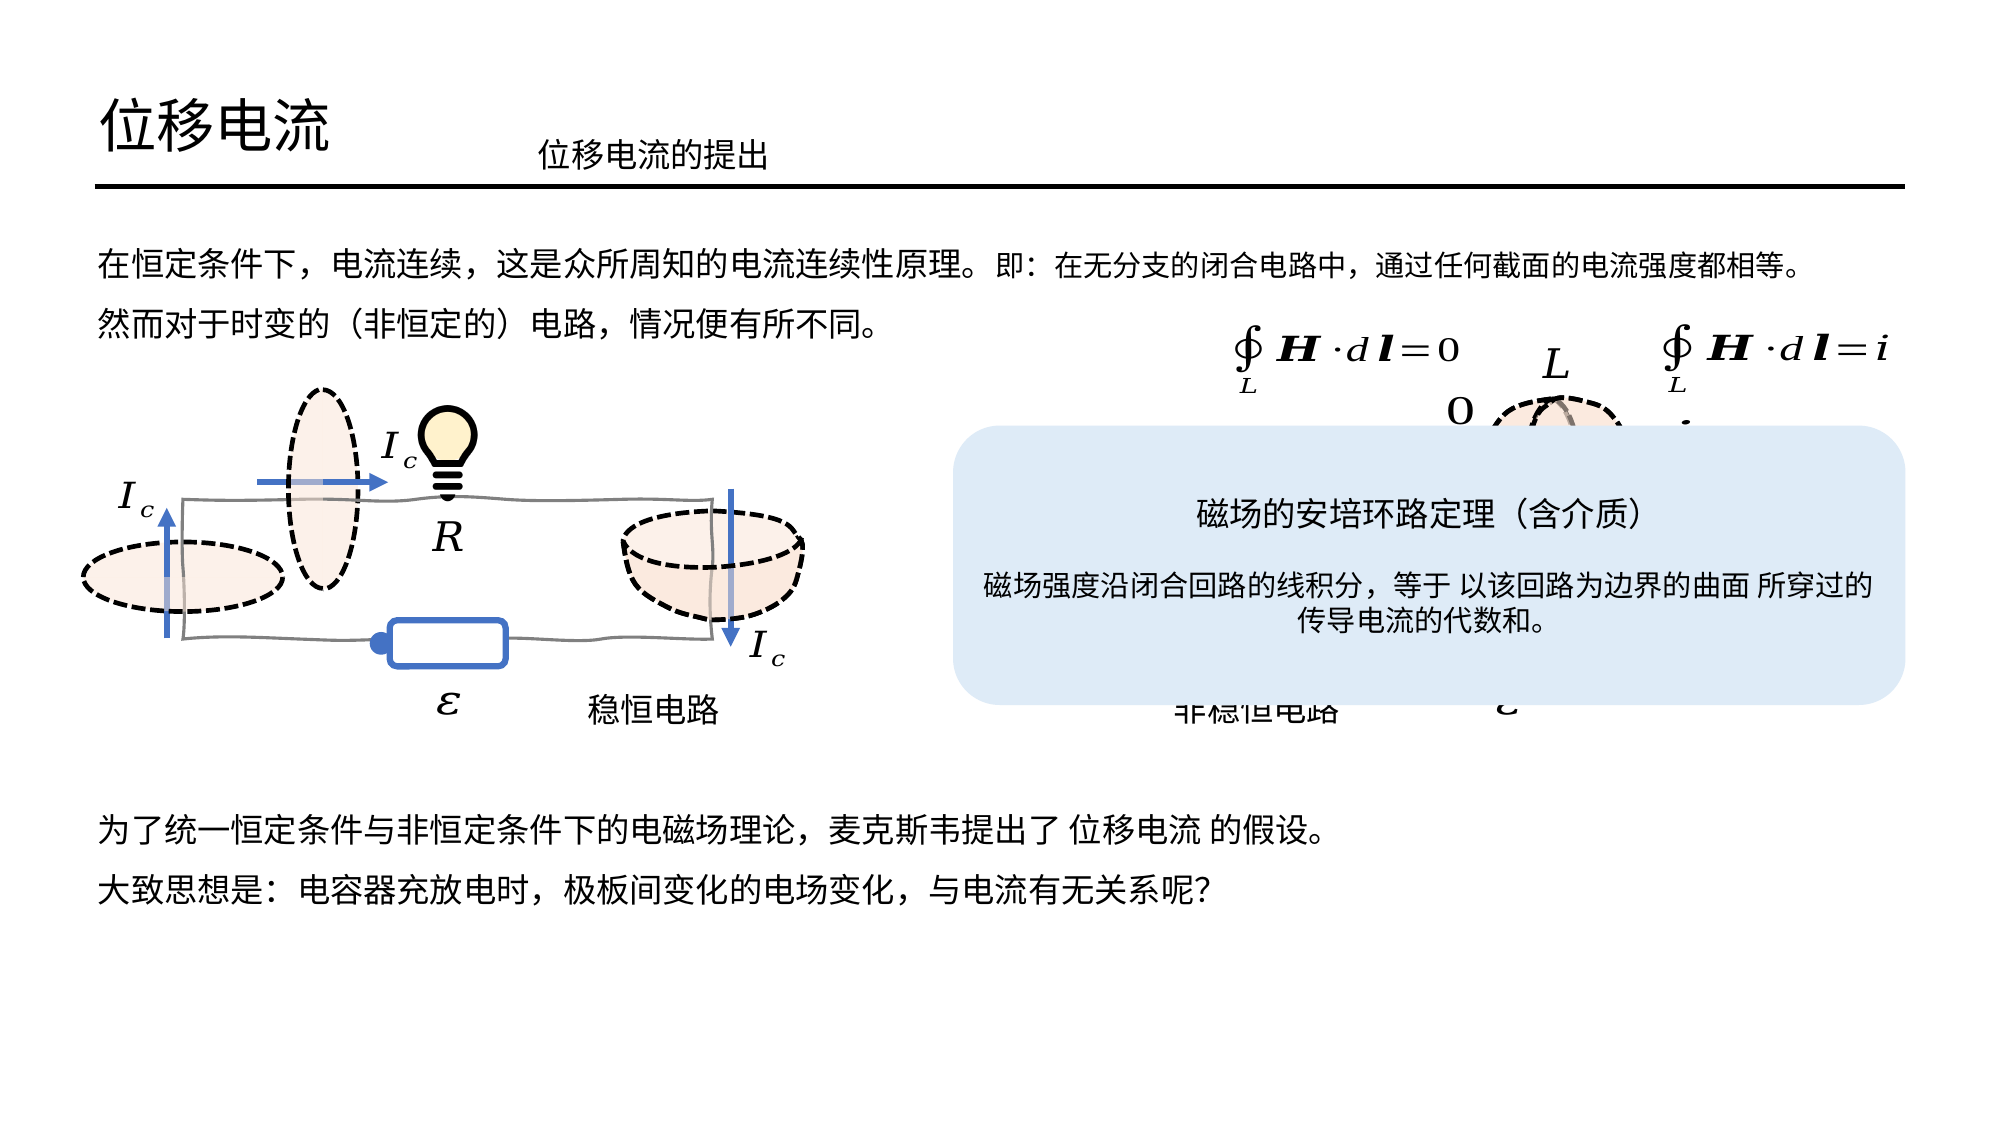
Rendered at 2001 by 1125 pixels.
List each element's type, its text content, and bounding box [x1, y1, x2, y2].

text_box [713, 509, 728, 566]
text_box [82, 576, 166, 613]
text_box [1532, 396, 1585, 425]
text_box [170, 540, 181, 577]
text_box 位移电流的提出 [522, 127, 828, 182]
text_box [731, 534, 804, 620]
text_box 位移电流 [83, 81, 506, 167]
text_box [734, 511, 799, 565]
text_box [308, 387, 324, 398]
text_box 在恒定条件下，电流连续，这是众所周知的电流连续性原理。即：在无分支的闭合电路中，通过任何截面的电流强度都相等。 然而对于时变的（非恒定的）电路，情况便有所不同。 [83, 215, 1880, 351]
text_box 为了统一恒定条件与非恒定条件下的电磁场理论，麦克斯韦提出了 位移电流 的假设。 大致思想是：电容器充放电时，极板间变化的电场变化，与电流有无关系呢？ [83, 781, 1880, 917]
text_box [713, 564, 730, 621]
text_box 非稳恒电路 [1126, 706, 1388, 736]
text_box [1242, 459, 1773, 725]
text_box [182, 398, 713, 725]
text_box [1510, 397, 1552, 425]
text_box [323, 388, 339, 398]
text_box [82, 541, 164, 577]
text_box [1494, 409, 1509, 425]
text_box [167, 577, 182, 613]
text_box [1587, 400, 1620, 425]
text_box 稳恒电路 [522, 681, 785, 737]
